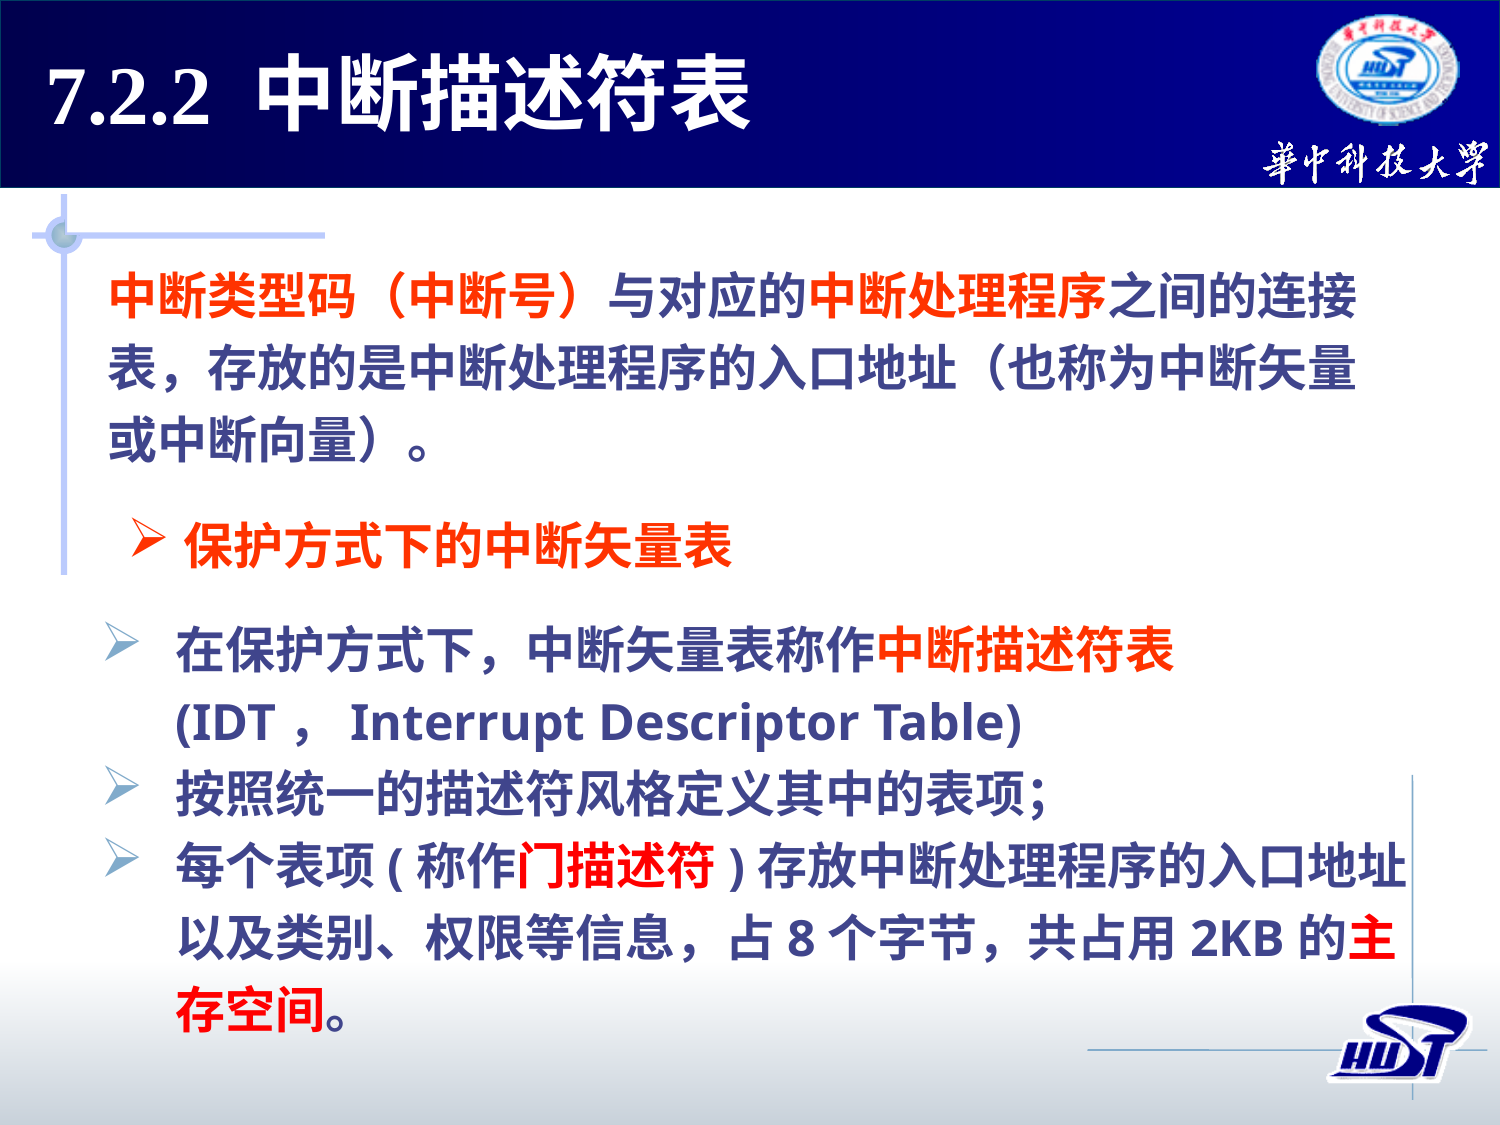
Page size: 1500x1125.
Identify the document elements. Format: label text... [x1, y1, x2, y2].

text_box 7.2.2 中断描述符表 [30, 53, 880, 148]
list [48, 196, 1415, 688]
text_box 在保护方式下，中断矢量表称作中断描述符表(IDT，Interrupt Descriptor Table) 按照统一的描述符风格定义其中的表项； 每个表项(称作门描述符)存放中断处理程序的入口地址以及类别、权限等信息，占8个字节，共占用2KB的主存空间。 [85, 599, 1452, 1046]
text_box 保护方式下的中断矢量表 [112, 495, 749, 582]
picture [1262, 140, 1488, 185]
text_box 中断类型码（中断号）与对应的中断处理程序之间的连接表，存放的是中断处理程序的入口地址（也称为中断矢量或中断向量）。 [92, 245, 1393, 476]
picture [1316, 14, 1460, 126]
